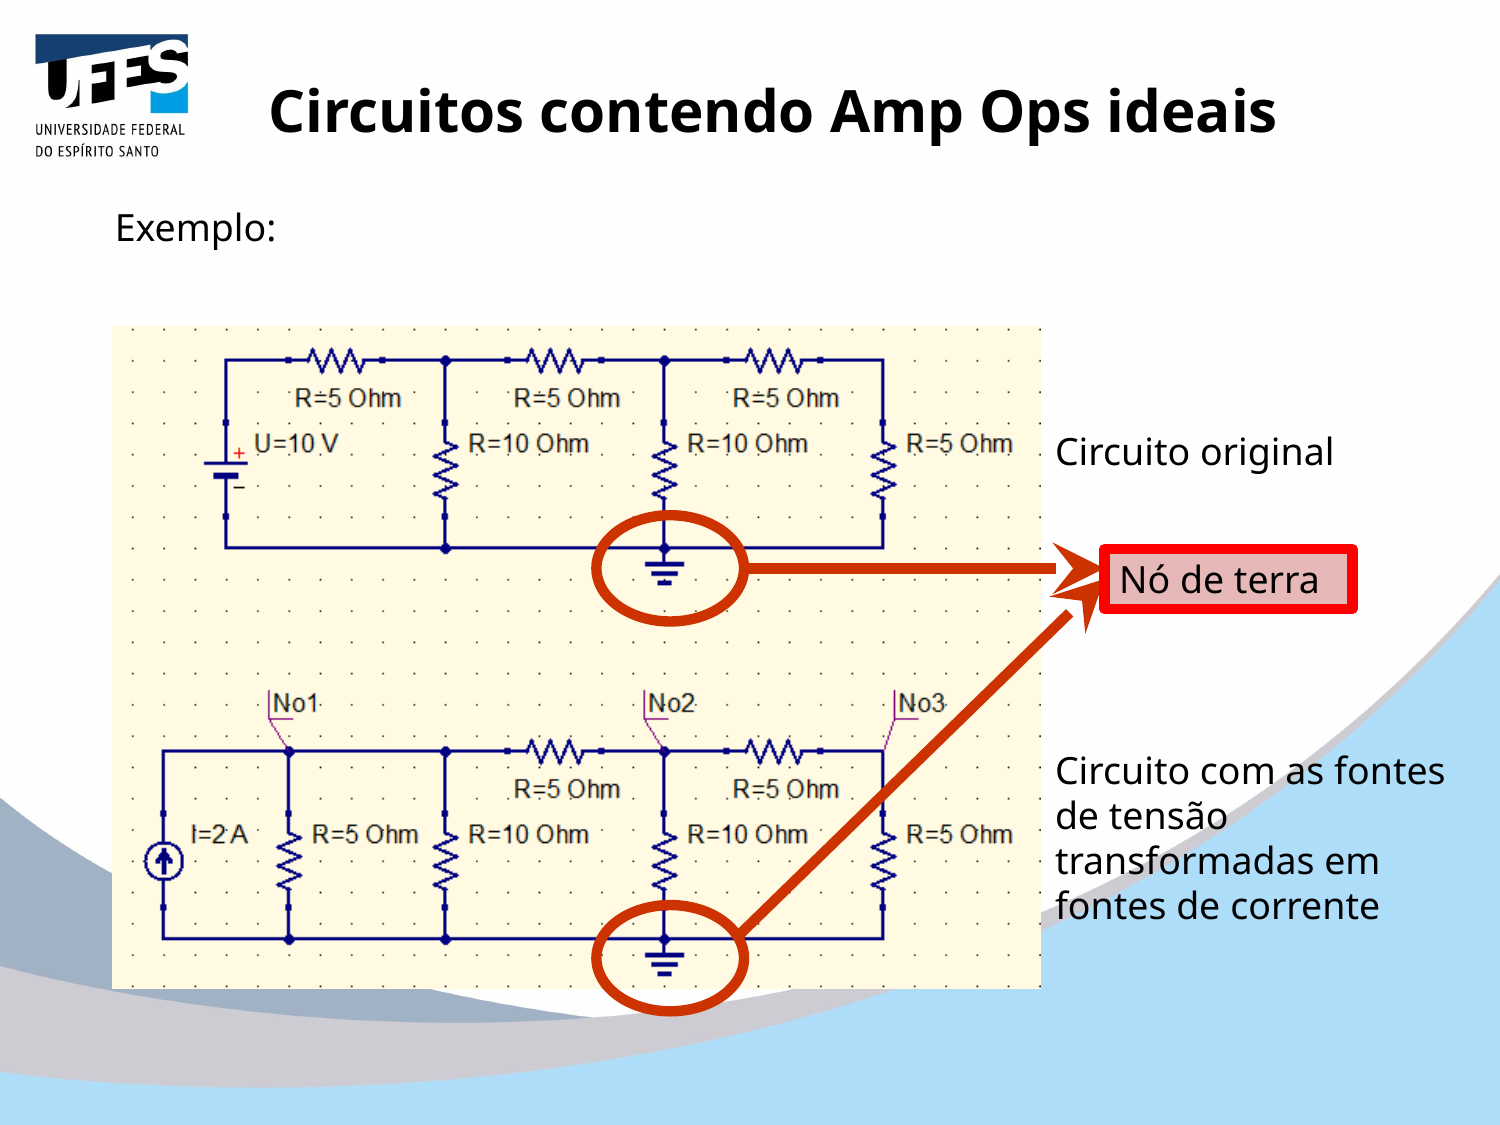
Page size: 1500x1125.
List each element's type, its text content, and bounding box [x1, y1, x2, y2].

text_box Circuito original [1046, 420, 1388, 481]
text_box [596, 514, 1353, 1012]
text_box Exemplo: [100, 196, 1436, 256]
text_box Circuito com as fontes de tensão transformadas em fontes de corrente [1357, 739, 1484, 935]
text_box Circuitos contendo Amp Ops ideais [253, 66, 1435, 152]
picture [0, 0, 1500, 1125]
